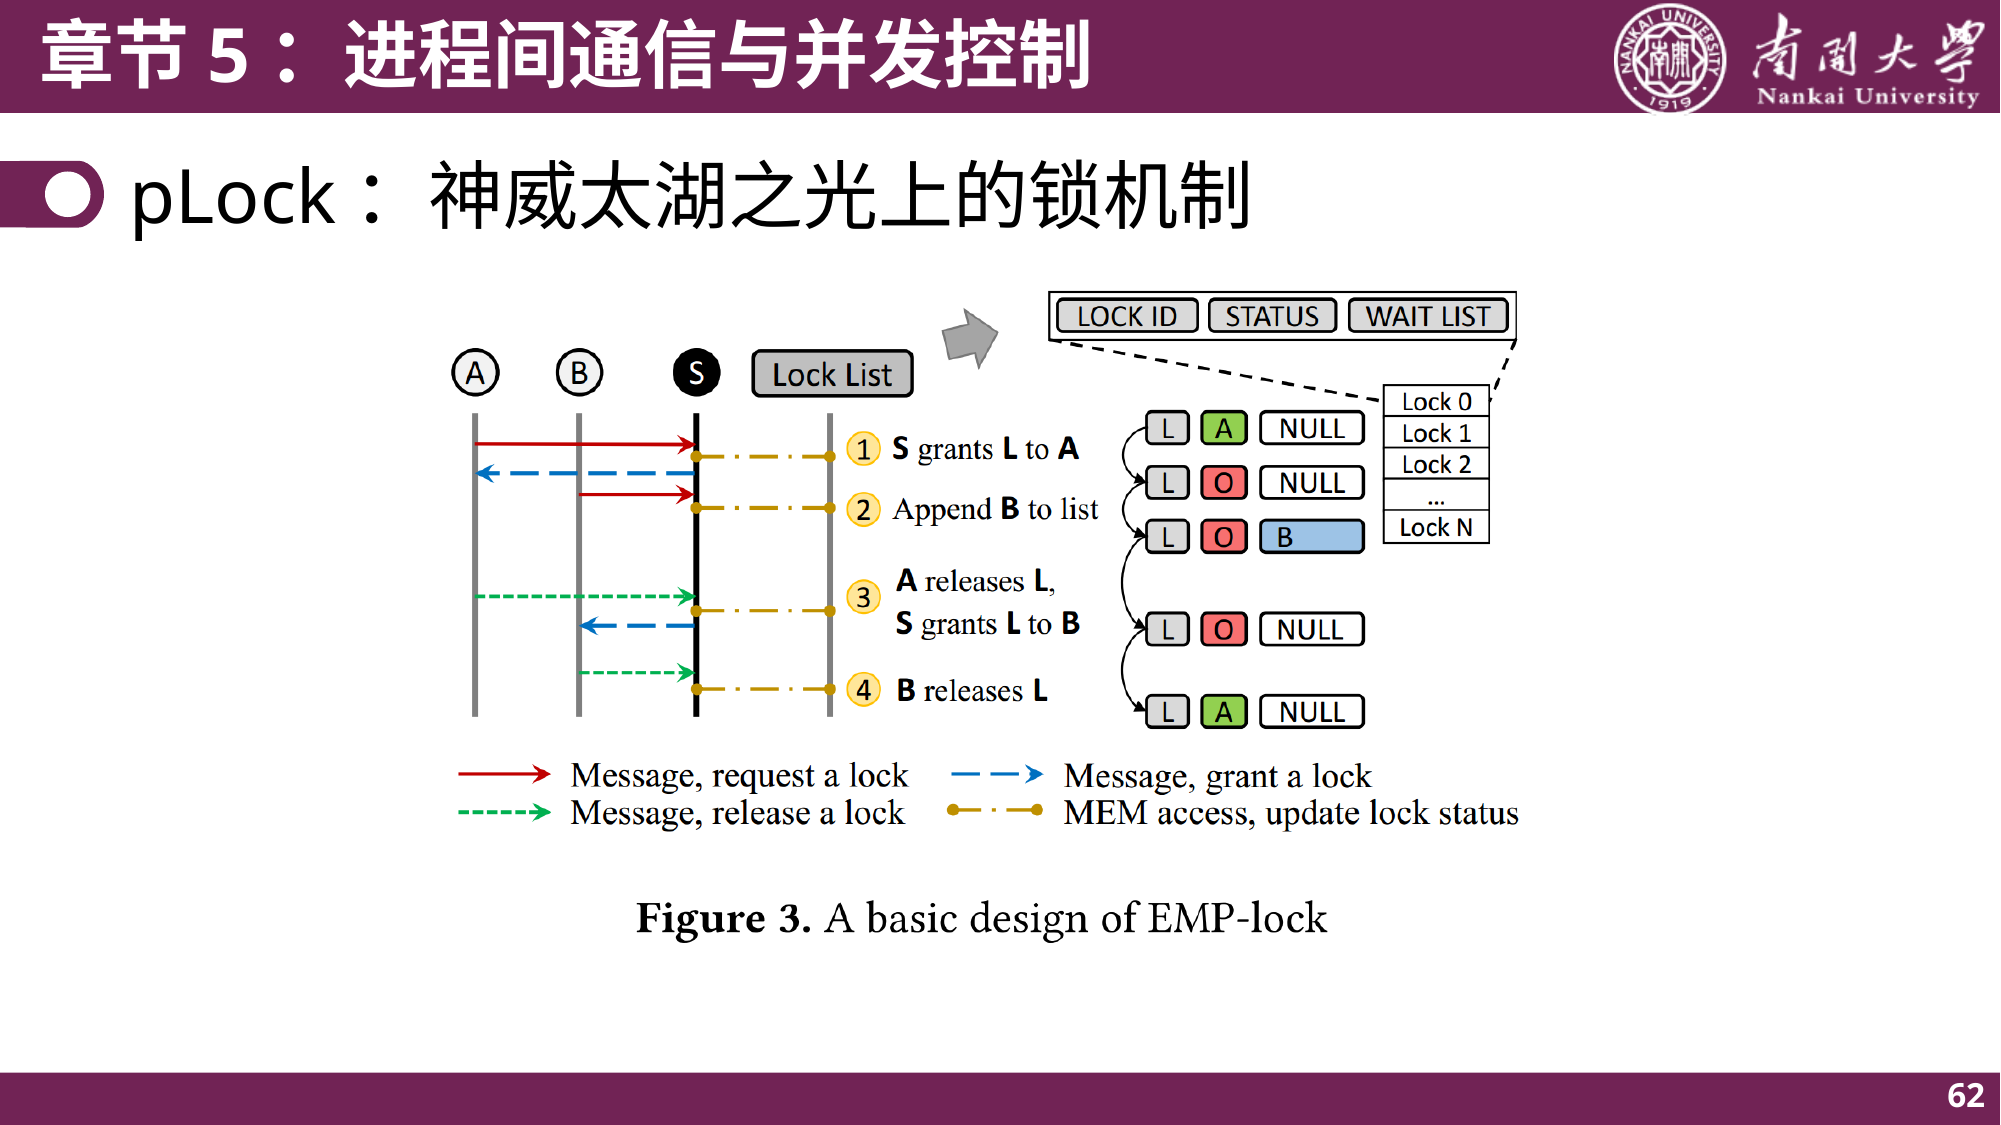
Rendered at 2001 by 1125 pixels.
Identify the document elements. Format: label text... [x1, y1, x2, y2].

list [438, 257, 1561, 972]
slide_number 62 [1550, 1070, 2000, 1124]
picture [1614, 2, 2001, 120]
title pLock：神威太湖之光上的锁机制 [114, 143, 1886, 255]
